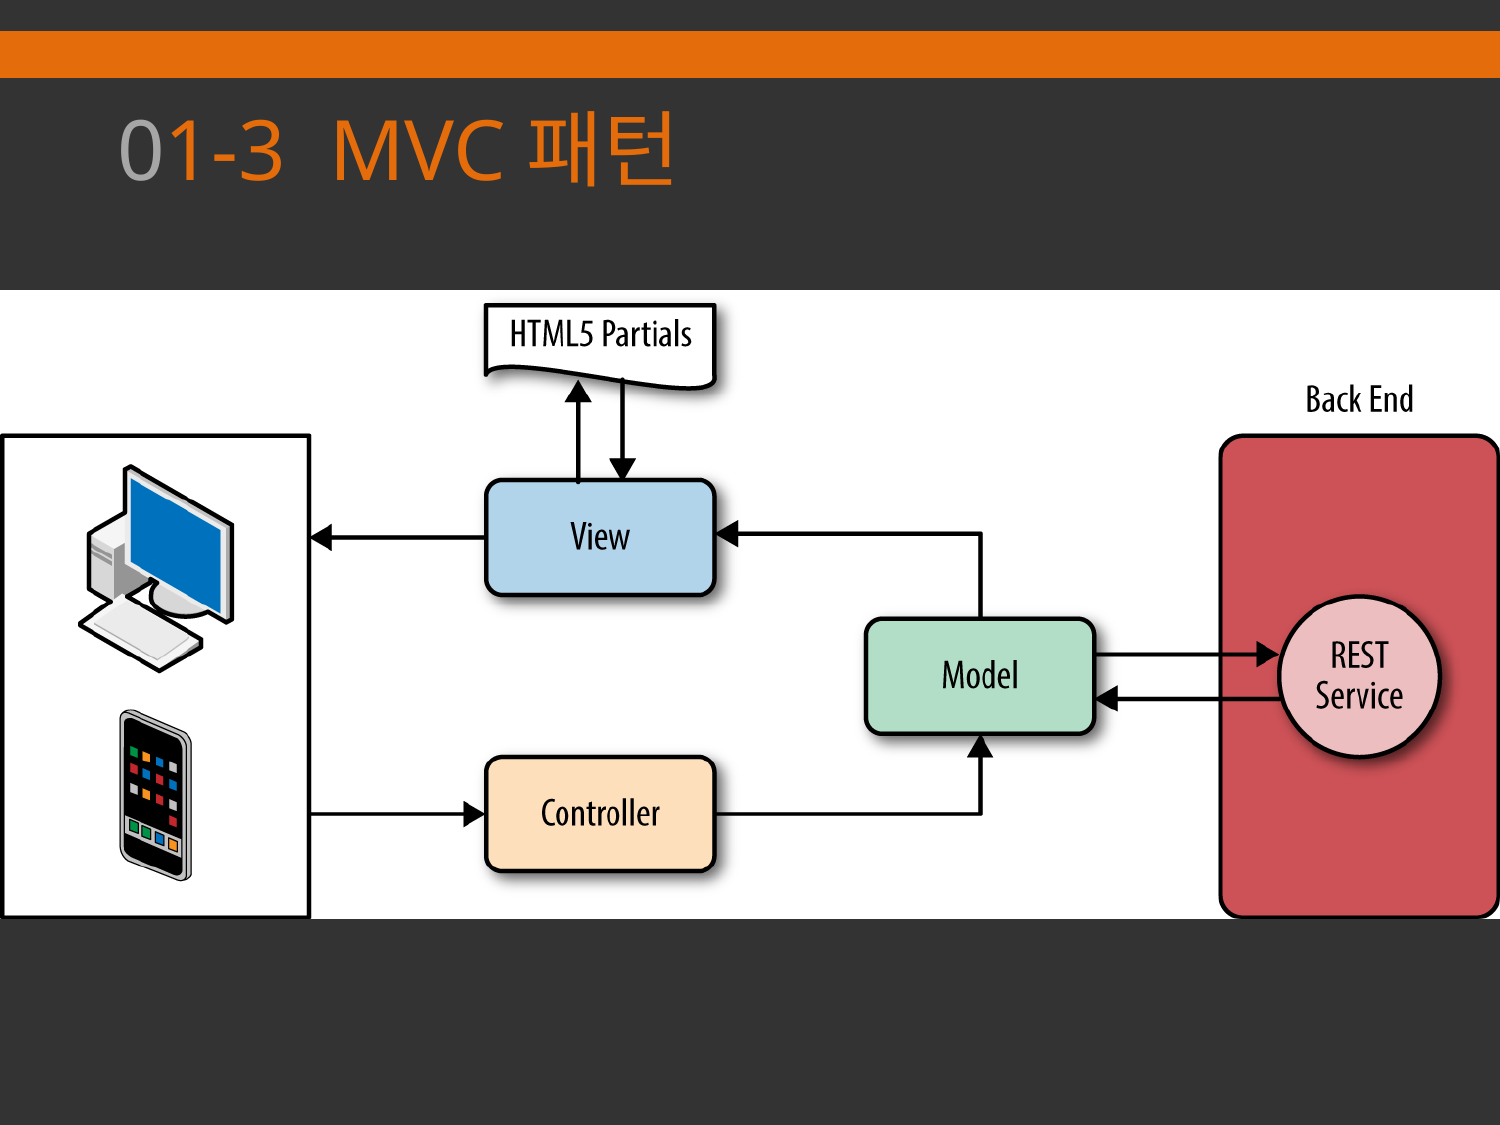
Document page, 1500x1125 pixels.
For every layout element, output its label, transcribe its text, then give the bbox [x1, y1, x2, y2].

picture [0, 290, 1500, 919]
title 01-3 MVC패턴 [75, 45, 1425, 233]
